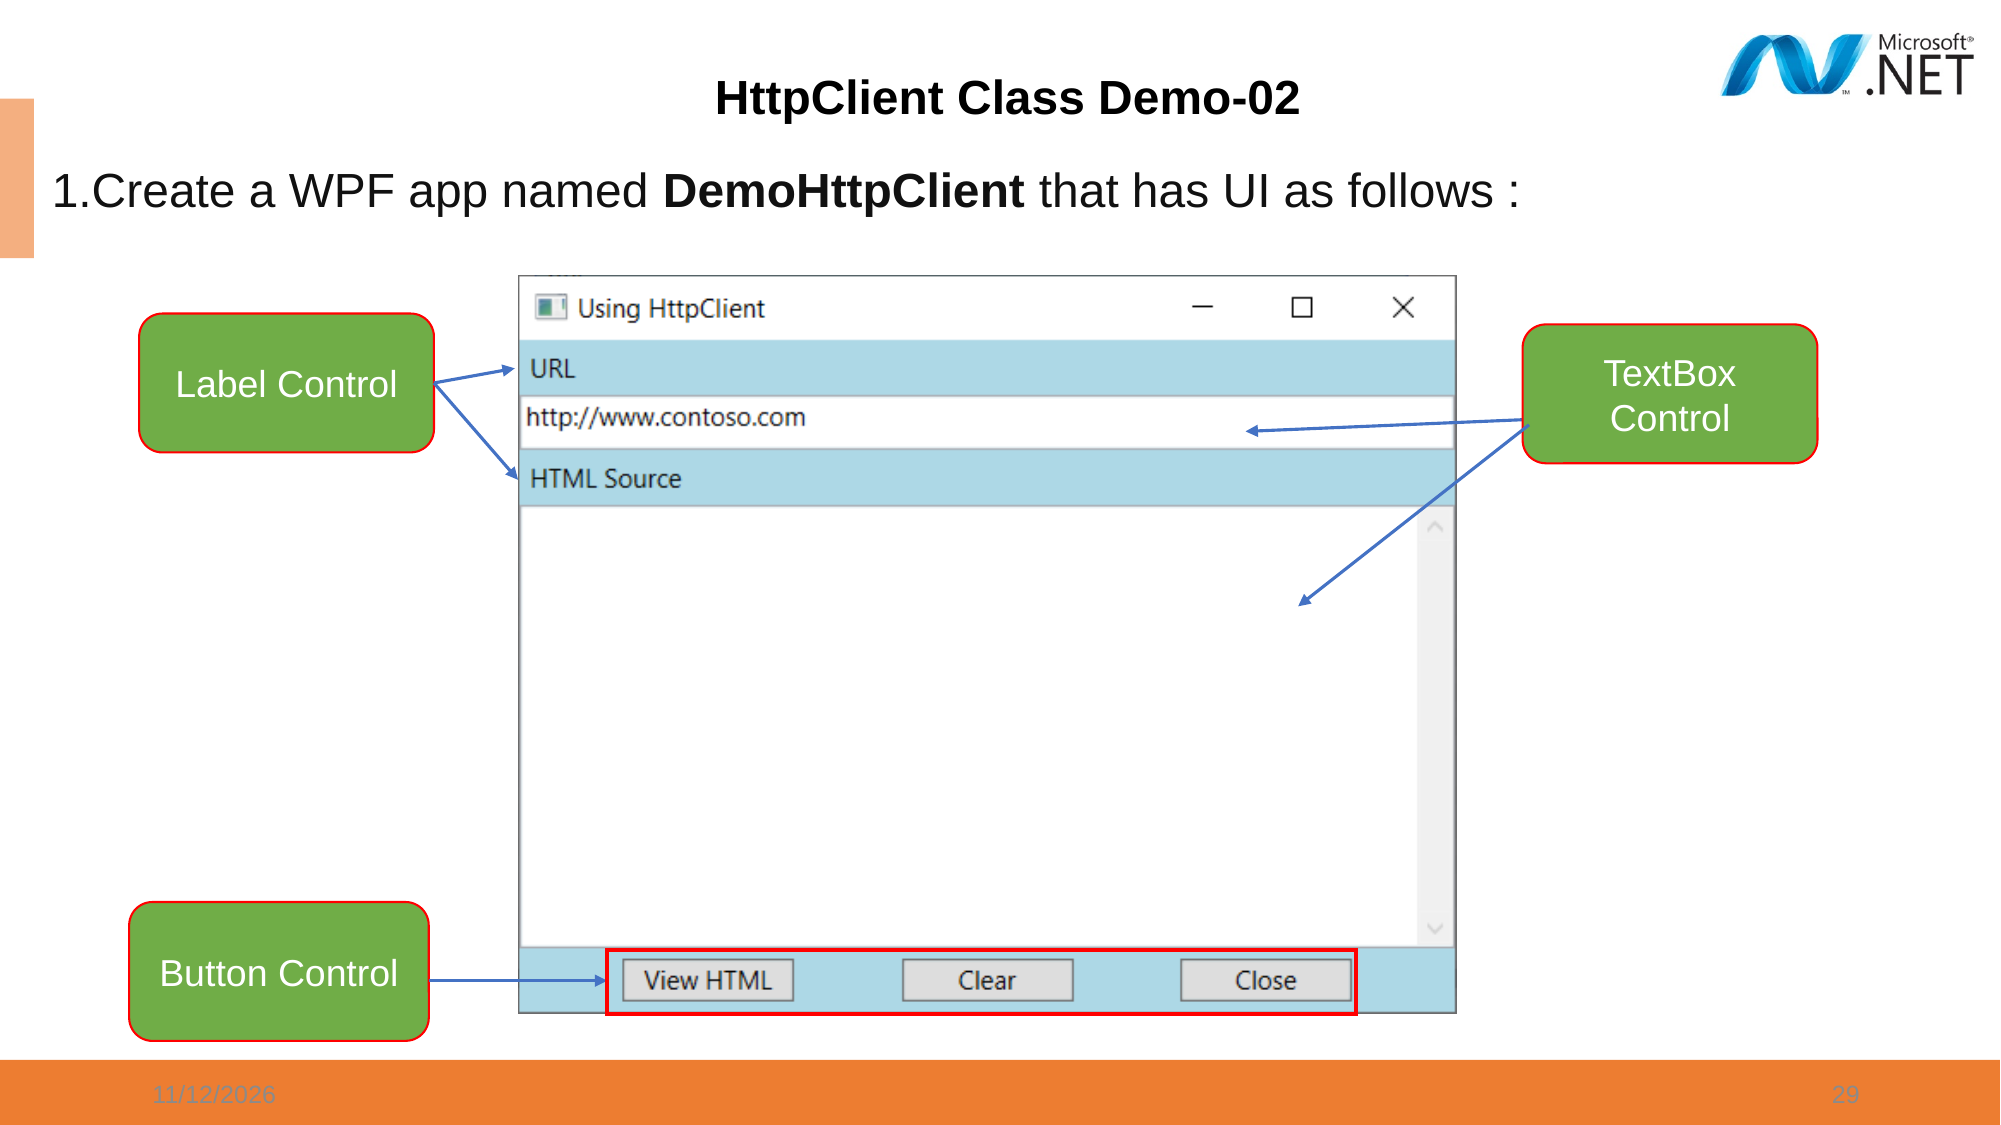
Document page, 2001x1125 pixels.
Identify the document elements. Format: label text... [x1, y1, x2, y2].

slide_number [137, 1063, 588, 1123]
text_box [1245, 324, 1818, 607]
text_box 1.Create a WPF app named DemoHttpClient that has UI as follows : [37, 146, 2000, 225]
slide_number 29 [1424, 1063, 1875, 1123]
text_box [139, 313, 518, 480]
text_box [129, 901, 1356, 1041]
picture [517, 275, 1457, 1014]
title HttpClient Class Demo-02 [699, 51, 1324, 146]
picture [1685, 0, 2001, 129]
